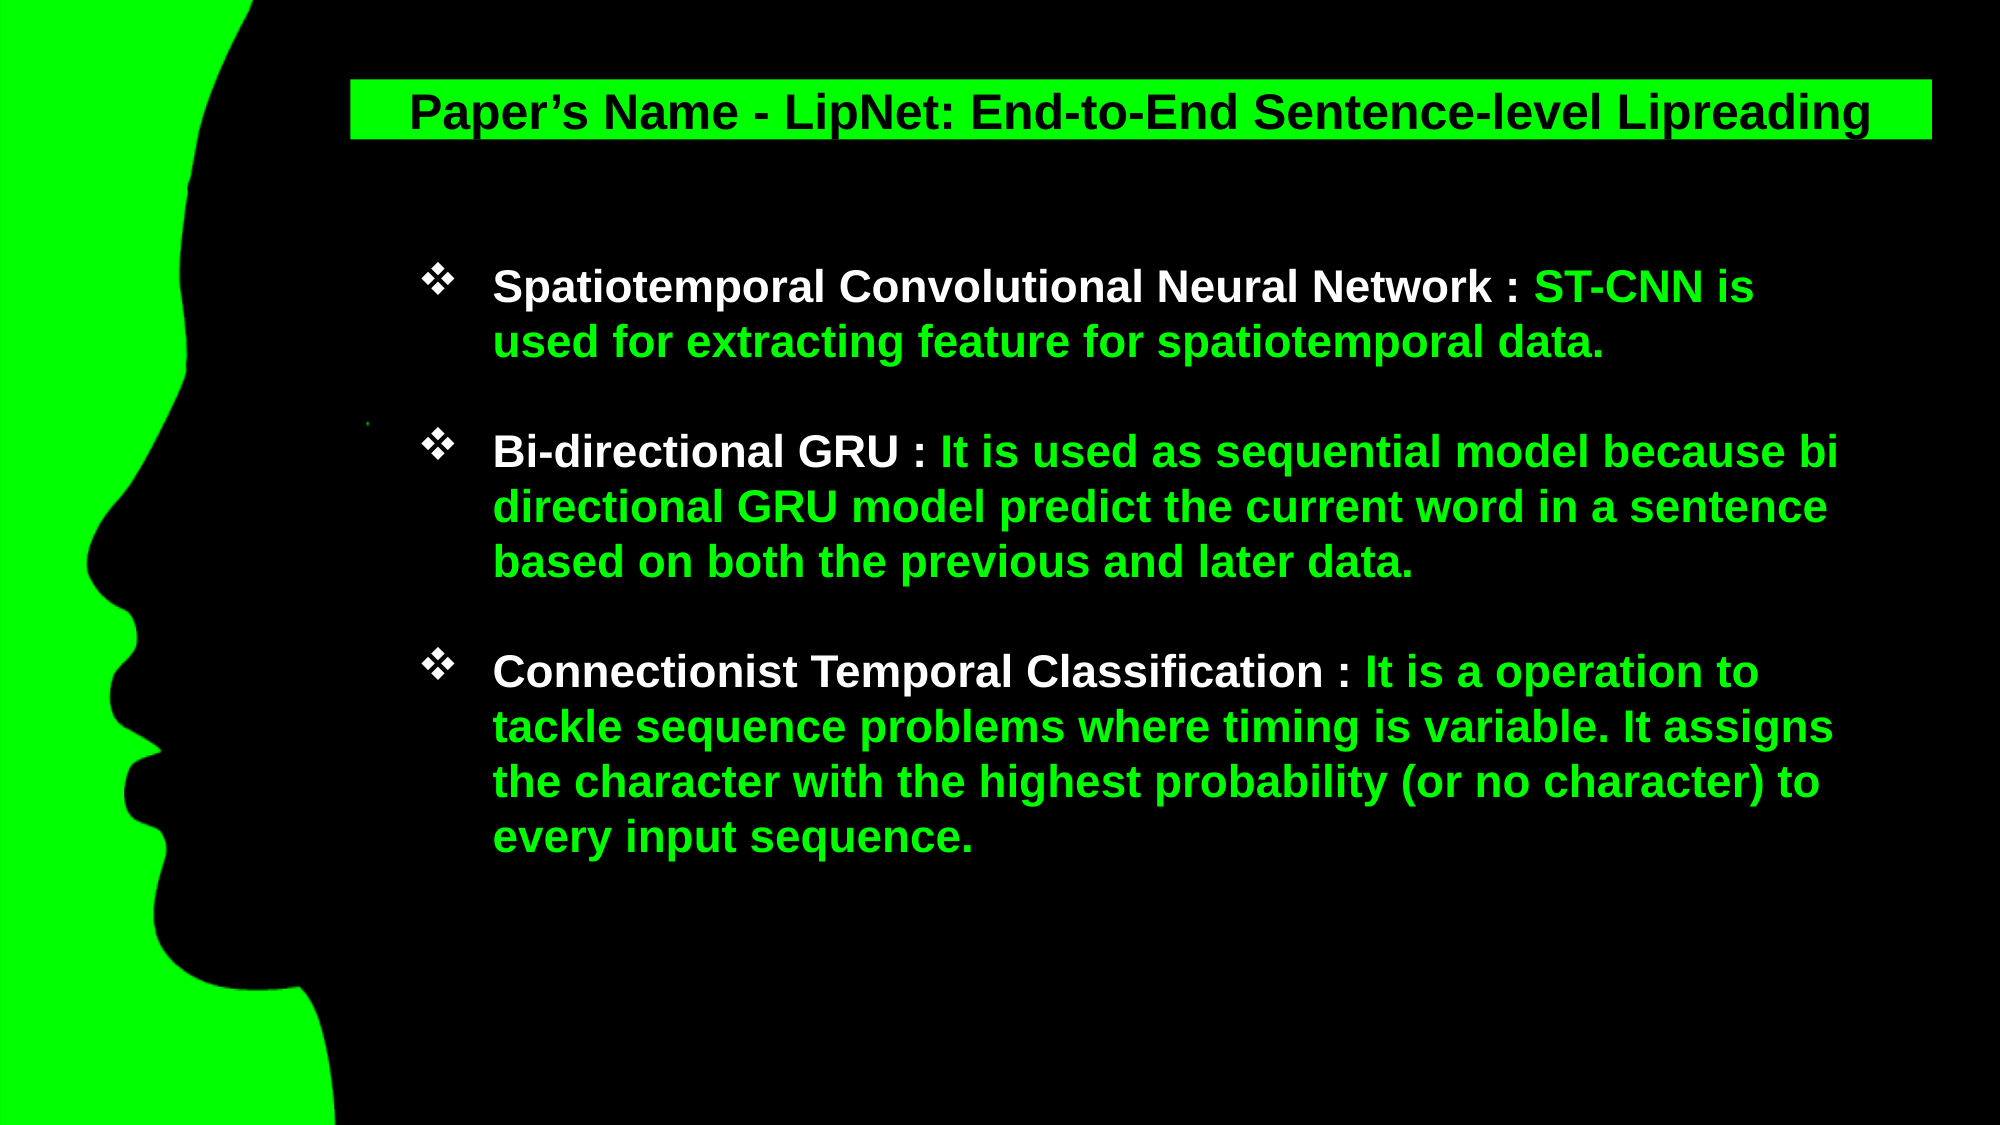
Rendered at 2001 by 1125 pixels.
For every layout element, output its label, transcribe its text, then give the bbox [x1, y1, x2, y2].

picture [0, 0, 369, 1125]
text_box Spatiotemporal Convolutional Neural Network : ST-CNN is used for extracting feature for spatiotemporal data. Bi-directional GRU : It is used as sequential model because bi directional GRU model predict the current word in a sentence based on both the previous and later data. Connectionist Temporal Classification : It is a operation to tackle sequence problems where timing is variable. It assigns the character with the highest probability (or no character) to every input sequence. [399, 249, 1891, 1005]
text_box Paper’s Name - LipNet: End-to-End Sentence-level Lipreading [369, 79, 1932, 140]
